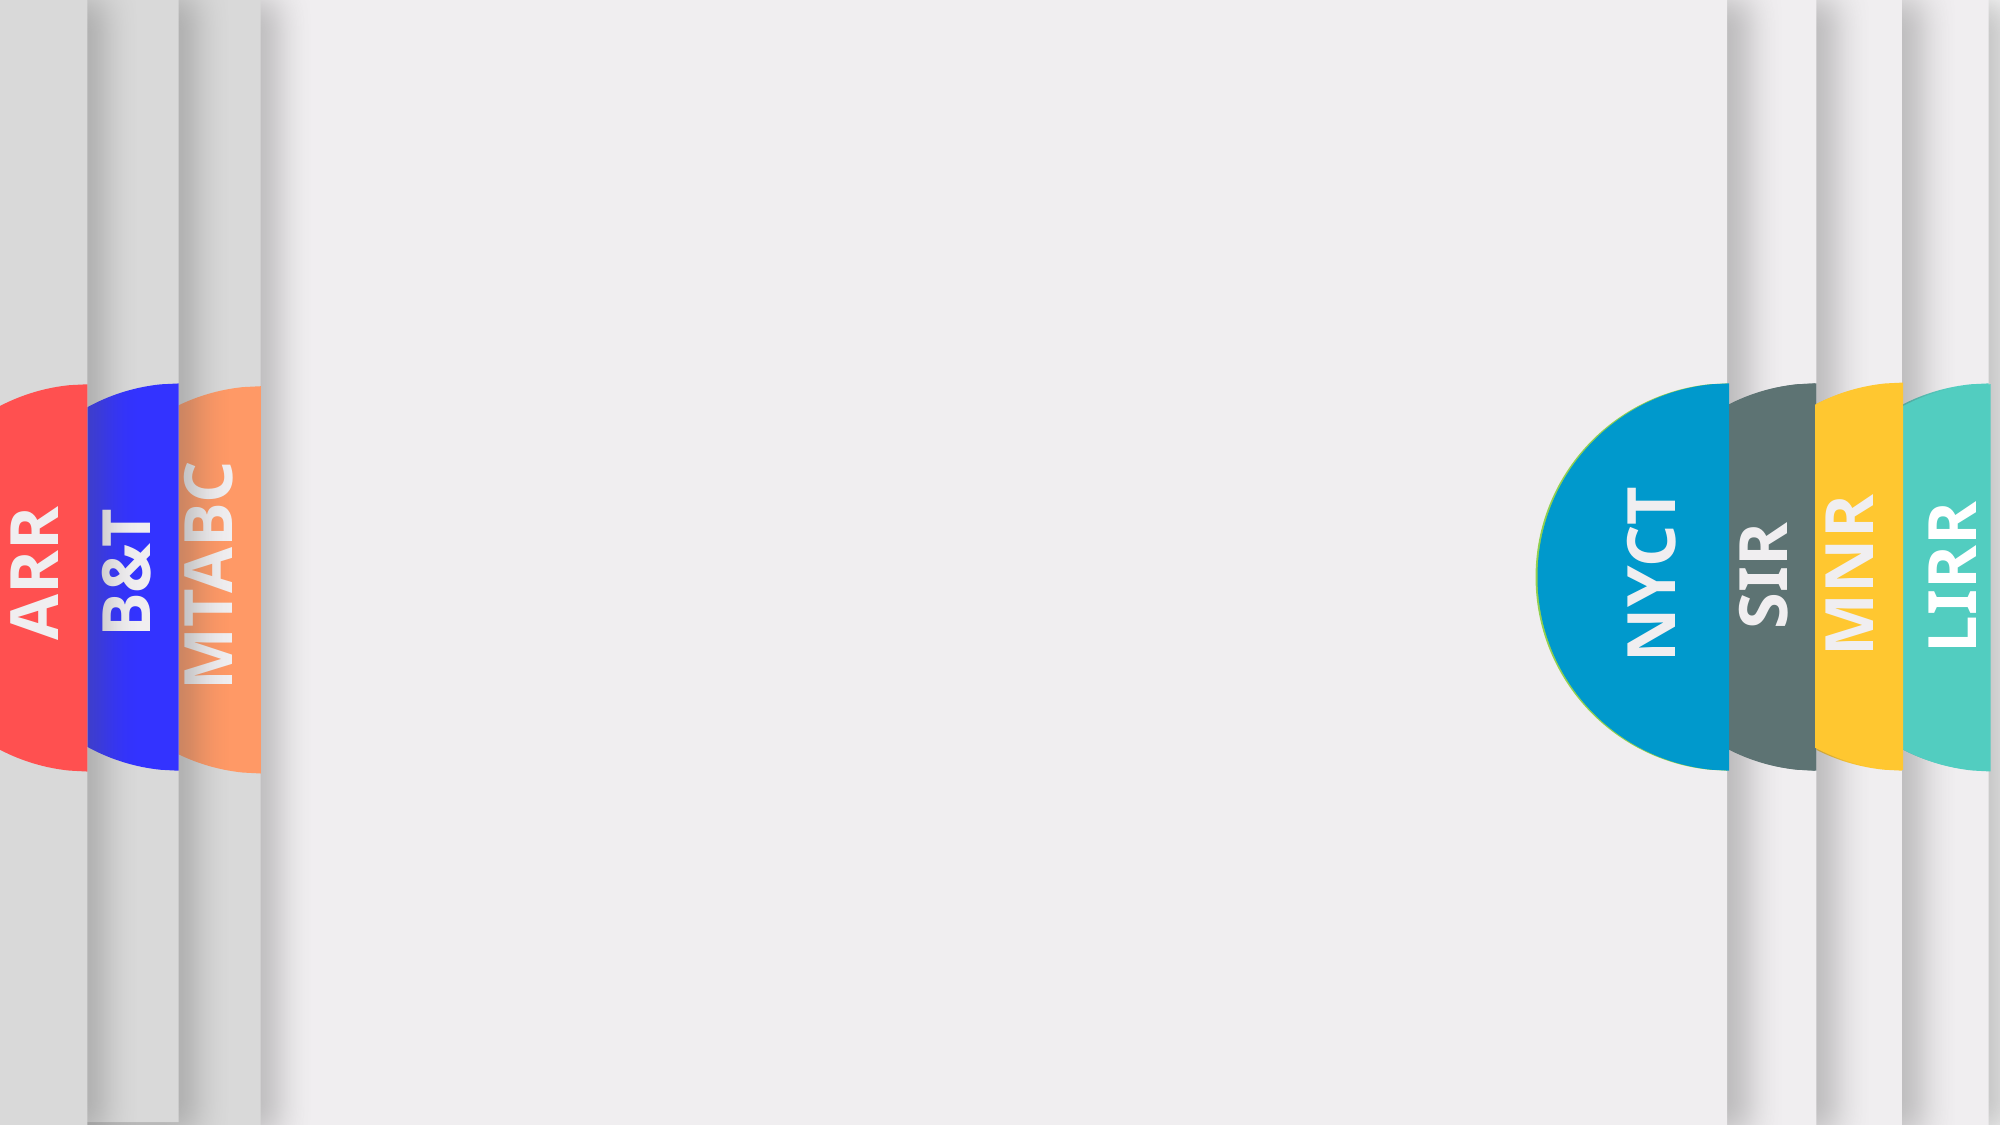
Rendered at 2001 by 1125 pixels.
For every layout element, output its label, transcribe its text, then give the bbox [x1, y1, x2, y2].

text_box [1817, 0, 1903, 1125]
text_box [262, 0, 1728, 1125]
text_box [1728, 0, 1817, 1125]
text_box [0, 0, 262, 1125]
text_box LIRR [1990, 413, 1998, 741]
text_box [1903, 0, 1990, 1125]
